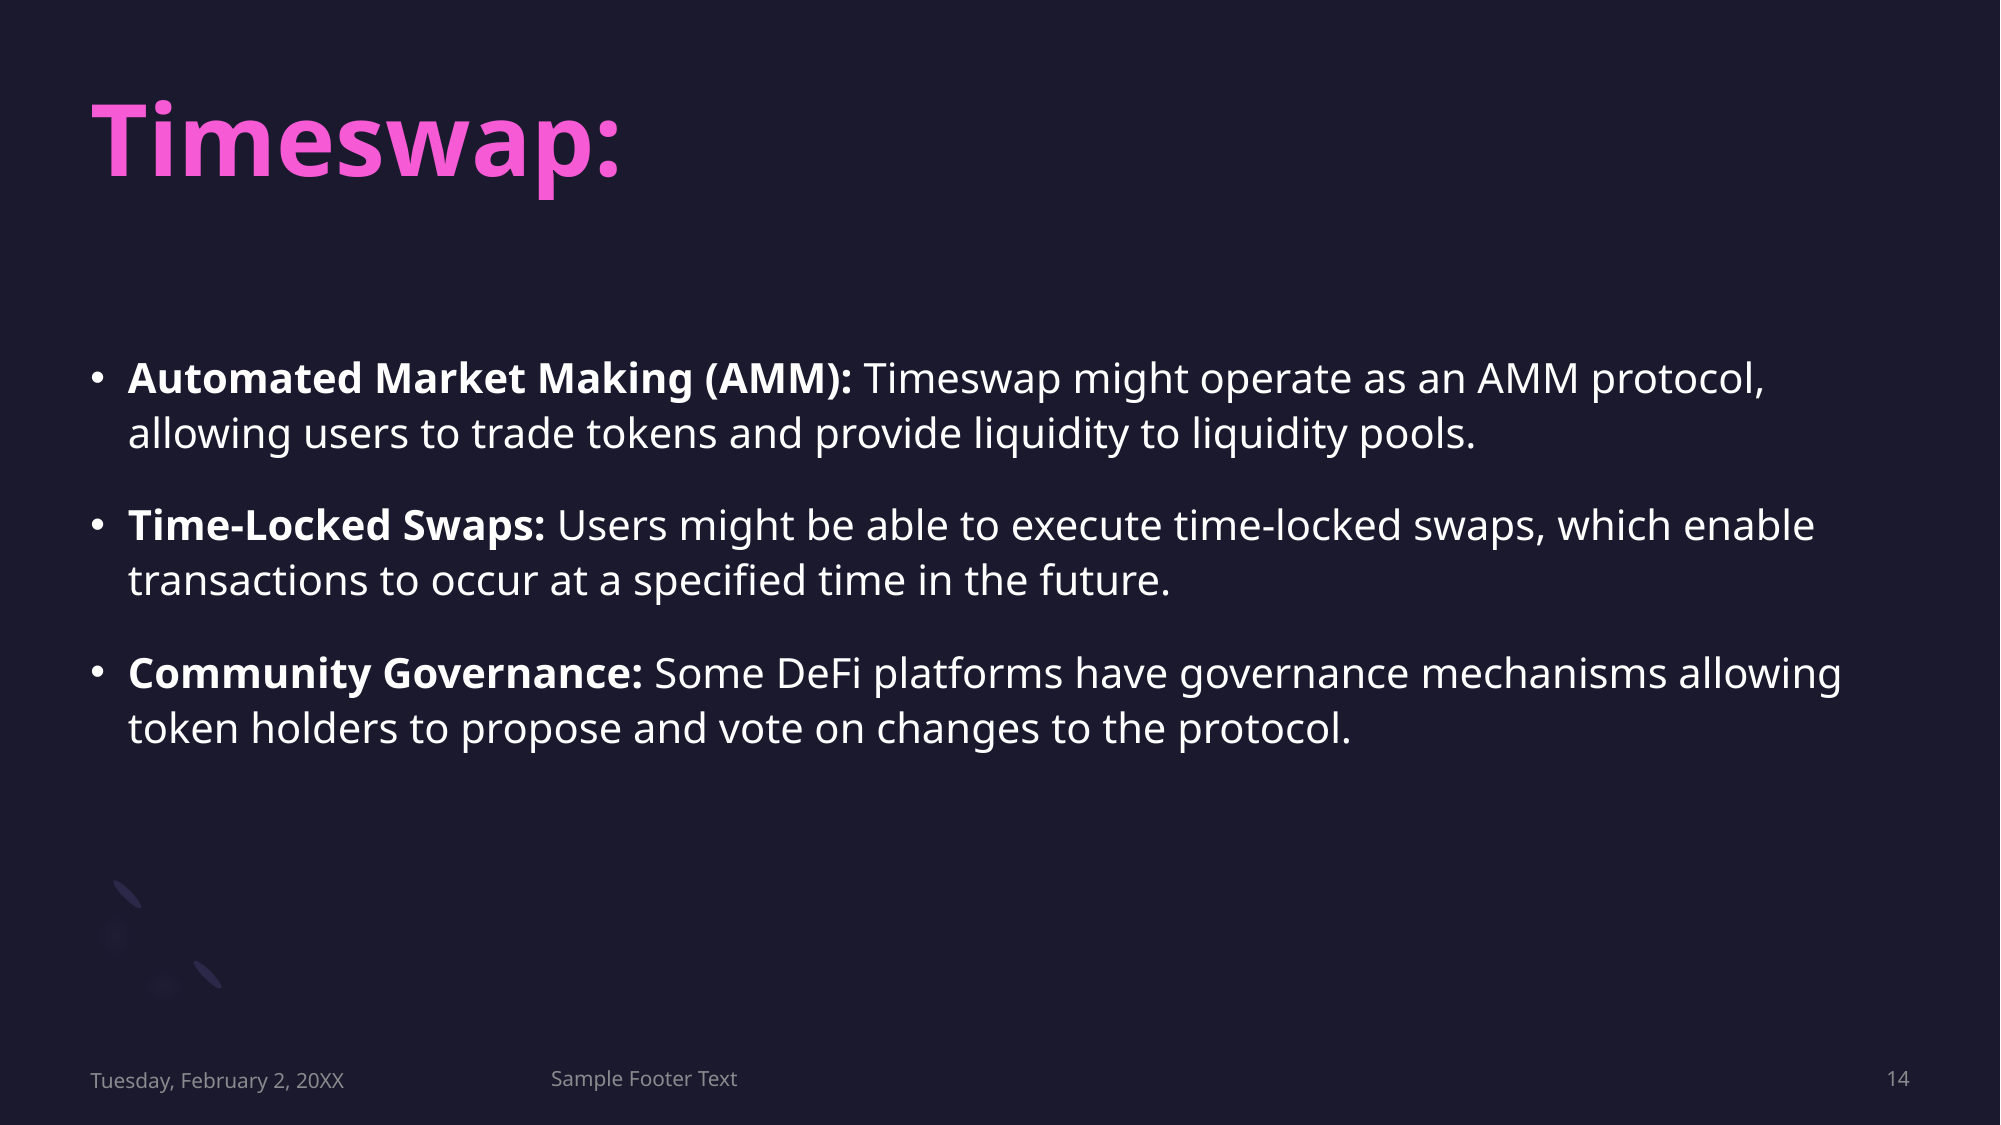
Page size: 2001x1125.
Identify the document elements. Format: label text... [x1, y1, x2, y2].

slide_number 14 [1632, 1067, 1910, 1093]
list Automated Market Making (AMM): Timeswap might operate as an AMM protocol, allowing users to trade tokens and provide liquidity to liquidity pools. Time-Locked Swaps: Users might be able to execute time-locked swaps, which enable transactions to occur at a specified time in the future. Community Governance: Some DeFi platforms have governance mechanisms allowing token holders to propose and vote on changes to the protocol. [90, 346, 1910, 1000]
title Timeswap: [90, 90, 1910, 309]
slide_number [90, 1067, 522, 1093]
footer Sample Footer Text [551, 1067, 1598, 1093]
